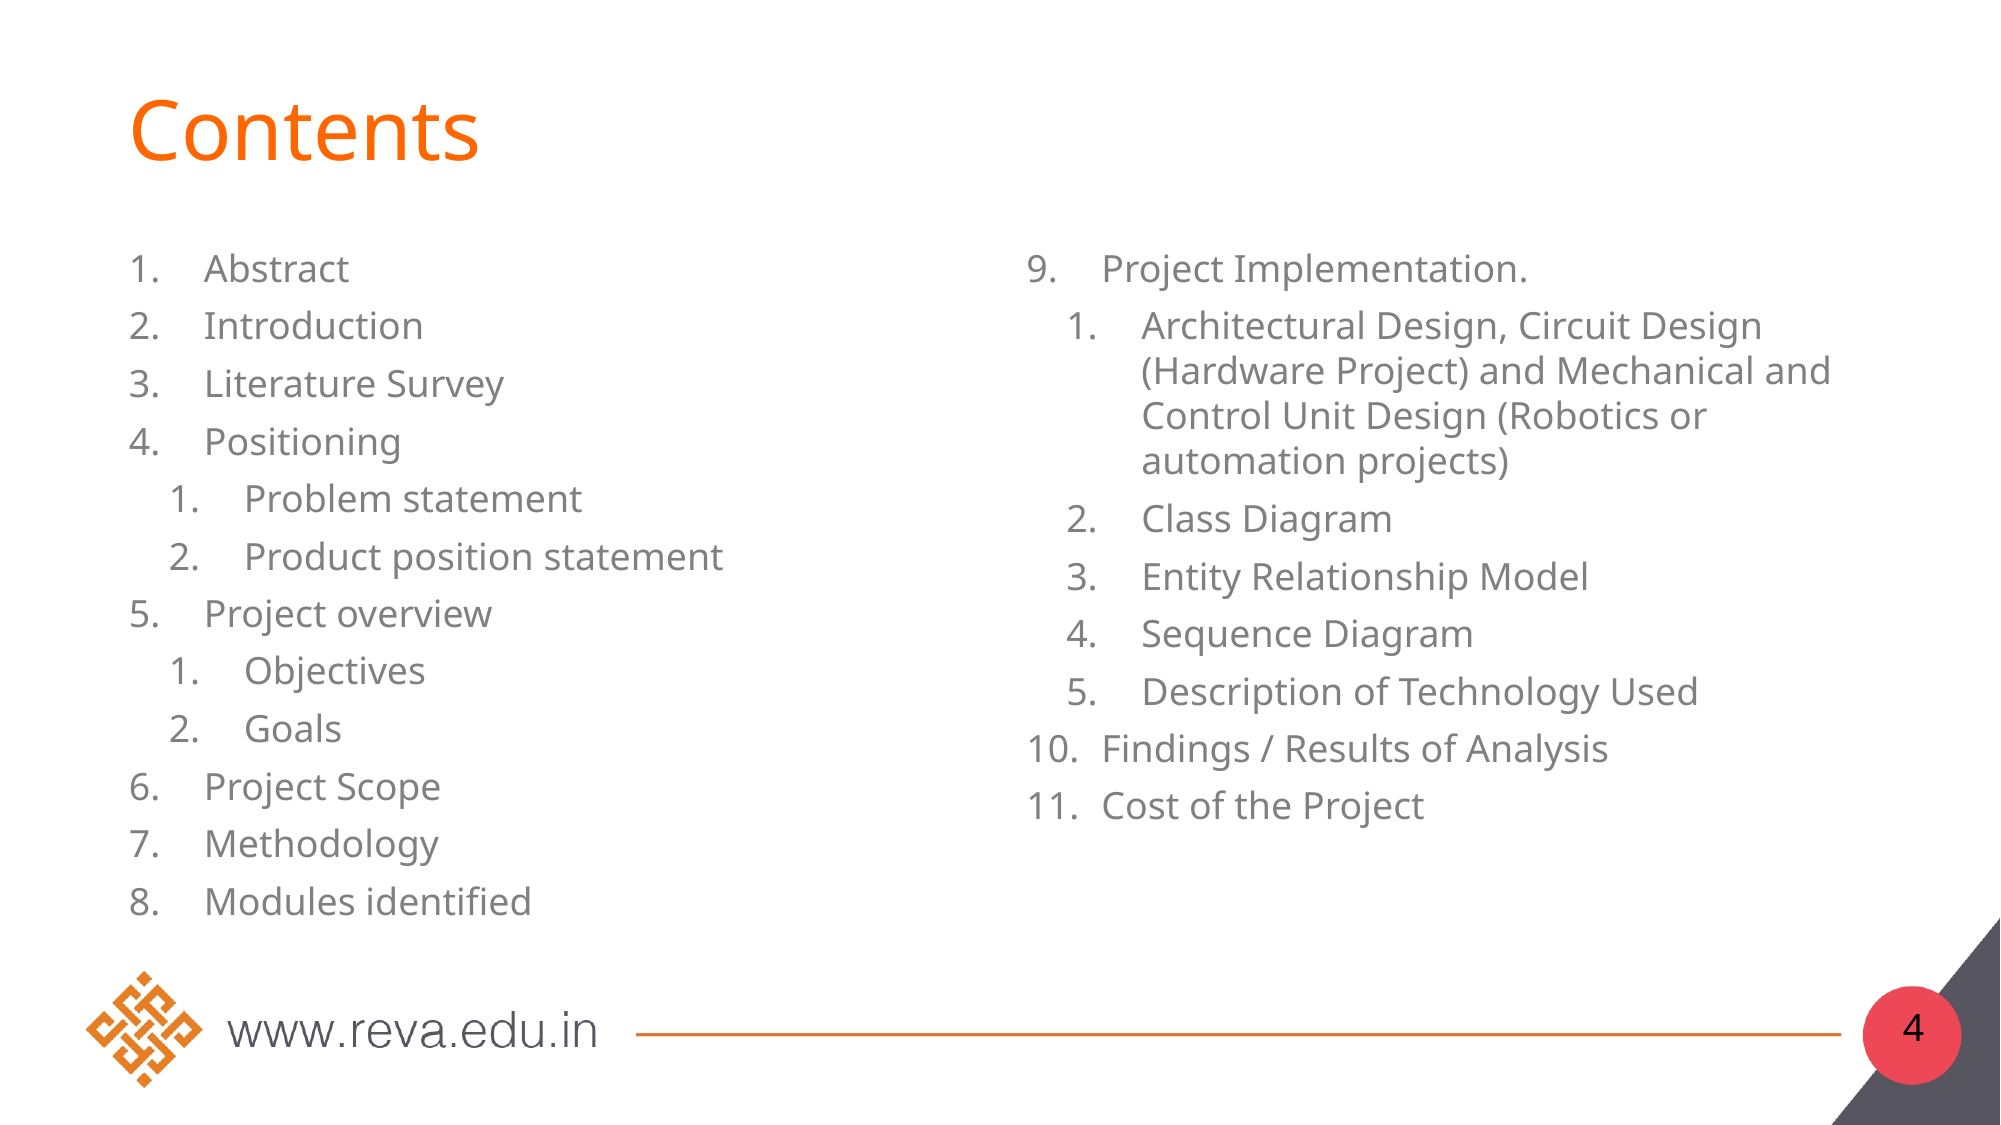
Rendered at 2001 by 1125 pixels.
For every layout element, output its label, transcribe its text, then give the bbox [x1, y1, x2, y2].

picture [0, 0, 2000, 1125]
list Project Implementation. Architectural Design, Circuit Design (Hardware Project) and Mechanical and Control Unit Design (Robotics or automation projects) Class Diagram Entity Relationship Model Sequence Diagram Description of Technology Used Findings / Results of Analysis Cost of the Project [1011, 237, 1851, 947]
slide_number 4 [1864, 999, 1963, 1060]
title Contents [114, 64, 1134, 203]
list Abstract Introduction Literature Survey Positioning Problem statement Product position statement Project overview Objectives Goals Project Scope Methodology Modules identified [114, 237, 953, 947]
